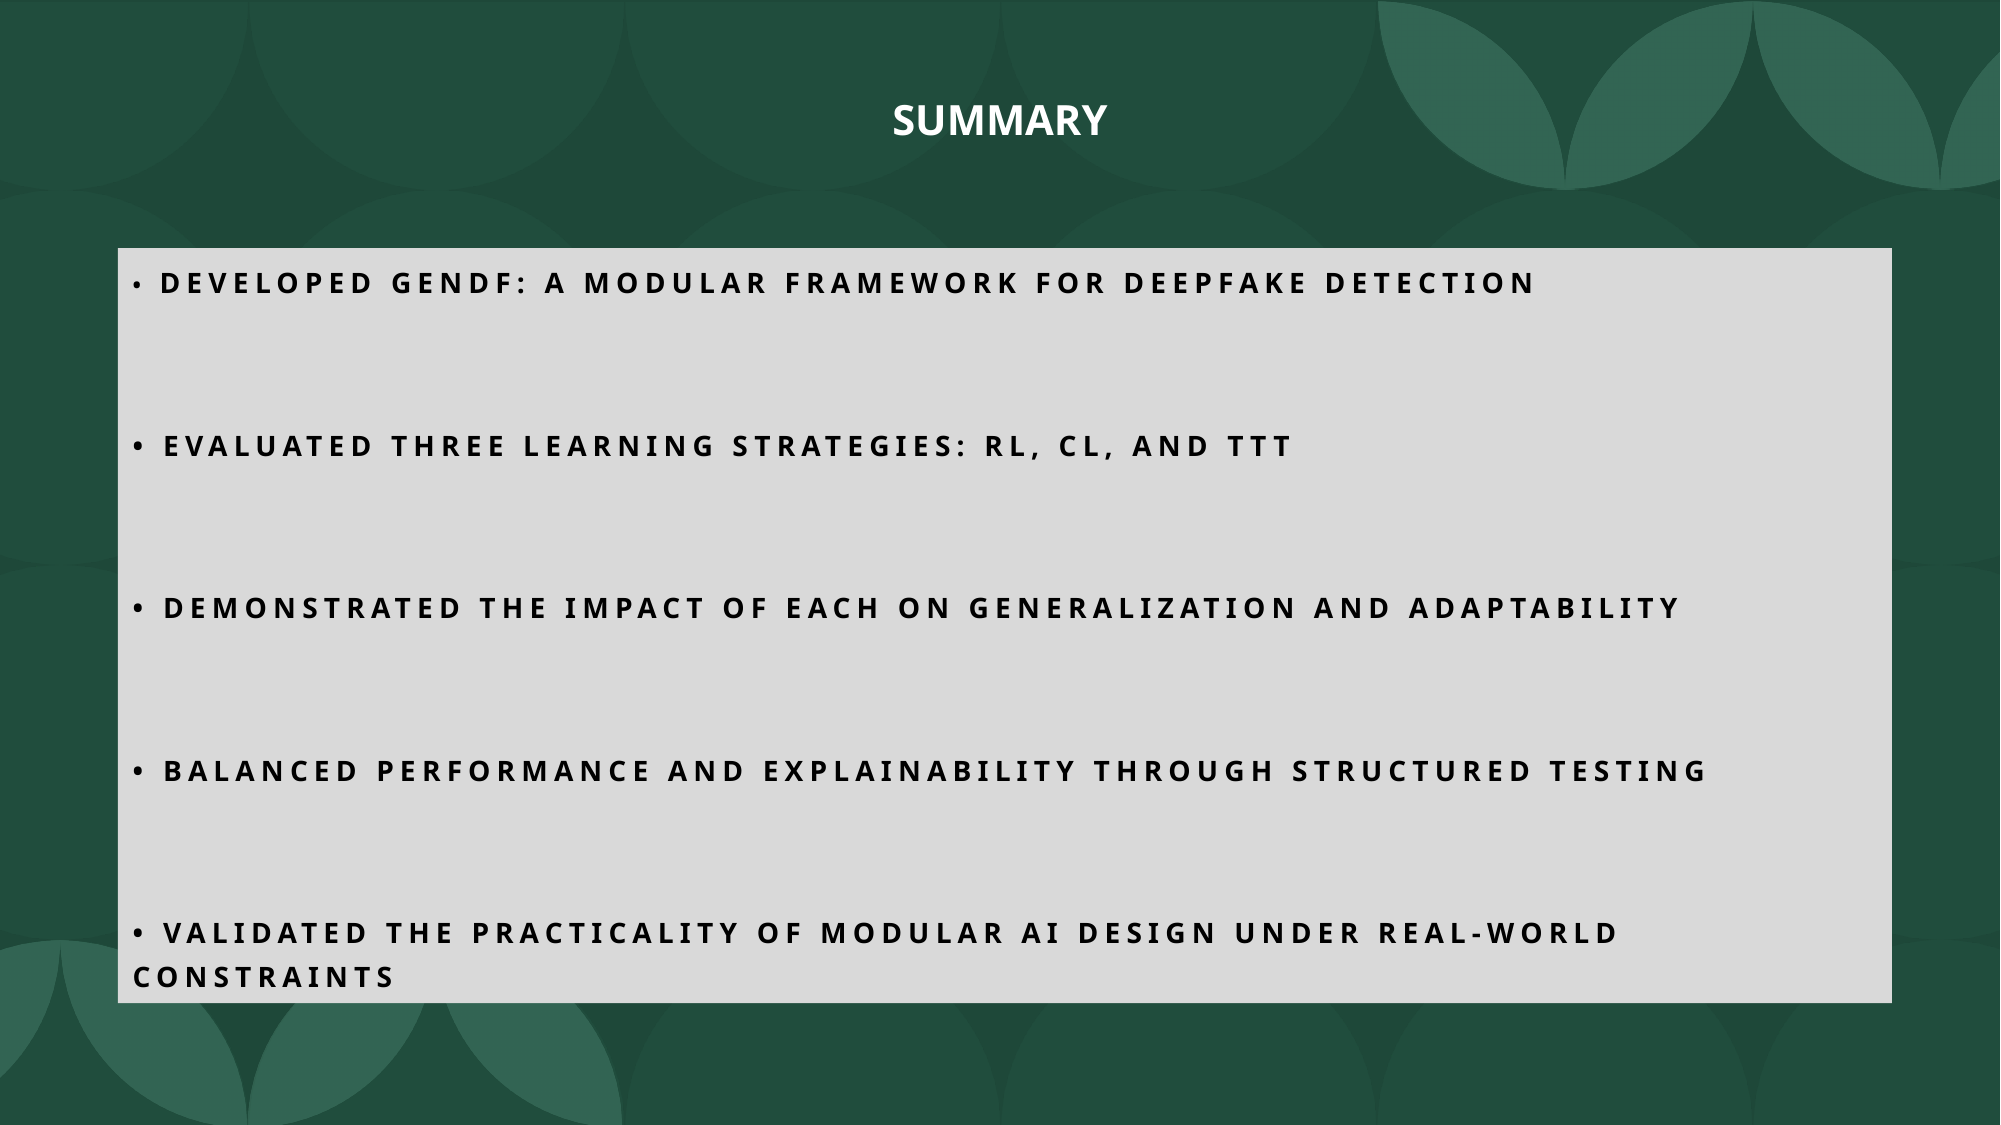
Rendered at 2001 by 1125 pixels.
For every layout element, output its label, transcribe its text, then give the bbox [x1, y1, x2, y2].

picture [0, 1, 2000, 1125]
list • DEVELOPED GENDF: A MODULAR FRAMEWORK FOR DEEPFAKE DETECTION • EVALUATED THREE LEARNING STRATEGIES: RL, CL, AND TTT • DEMONSTRATED THE IMPACT OF EACH ON GENERALIZATION AND ADAPTABILITY • BALANCED PERFORMANCE AND EXPLAINABILITY THROUGH STRUCTURED TESTING • VALIDATED THE PRACTICALITY OF MODULAR AI DESIGN UNDER REAL-WORLD CONSTRAINTS [117, 248, 1892, 1004]
title SUMMARY [140, 97, 1860, 190]
